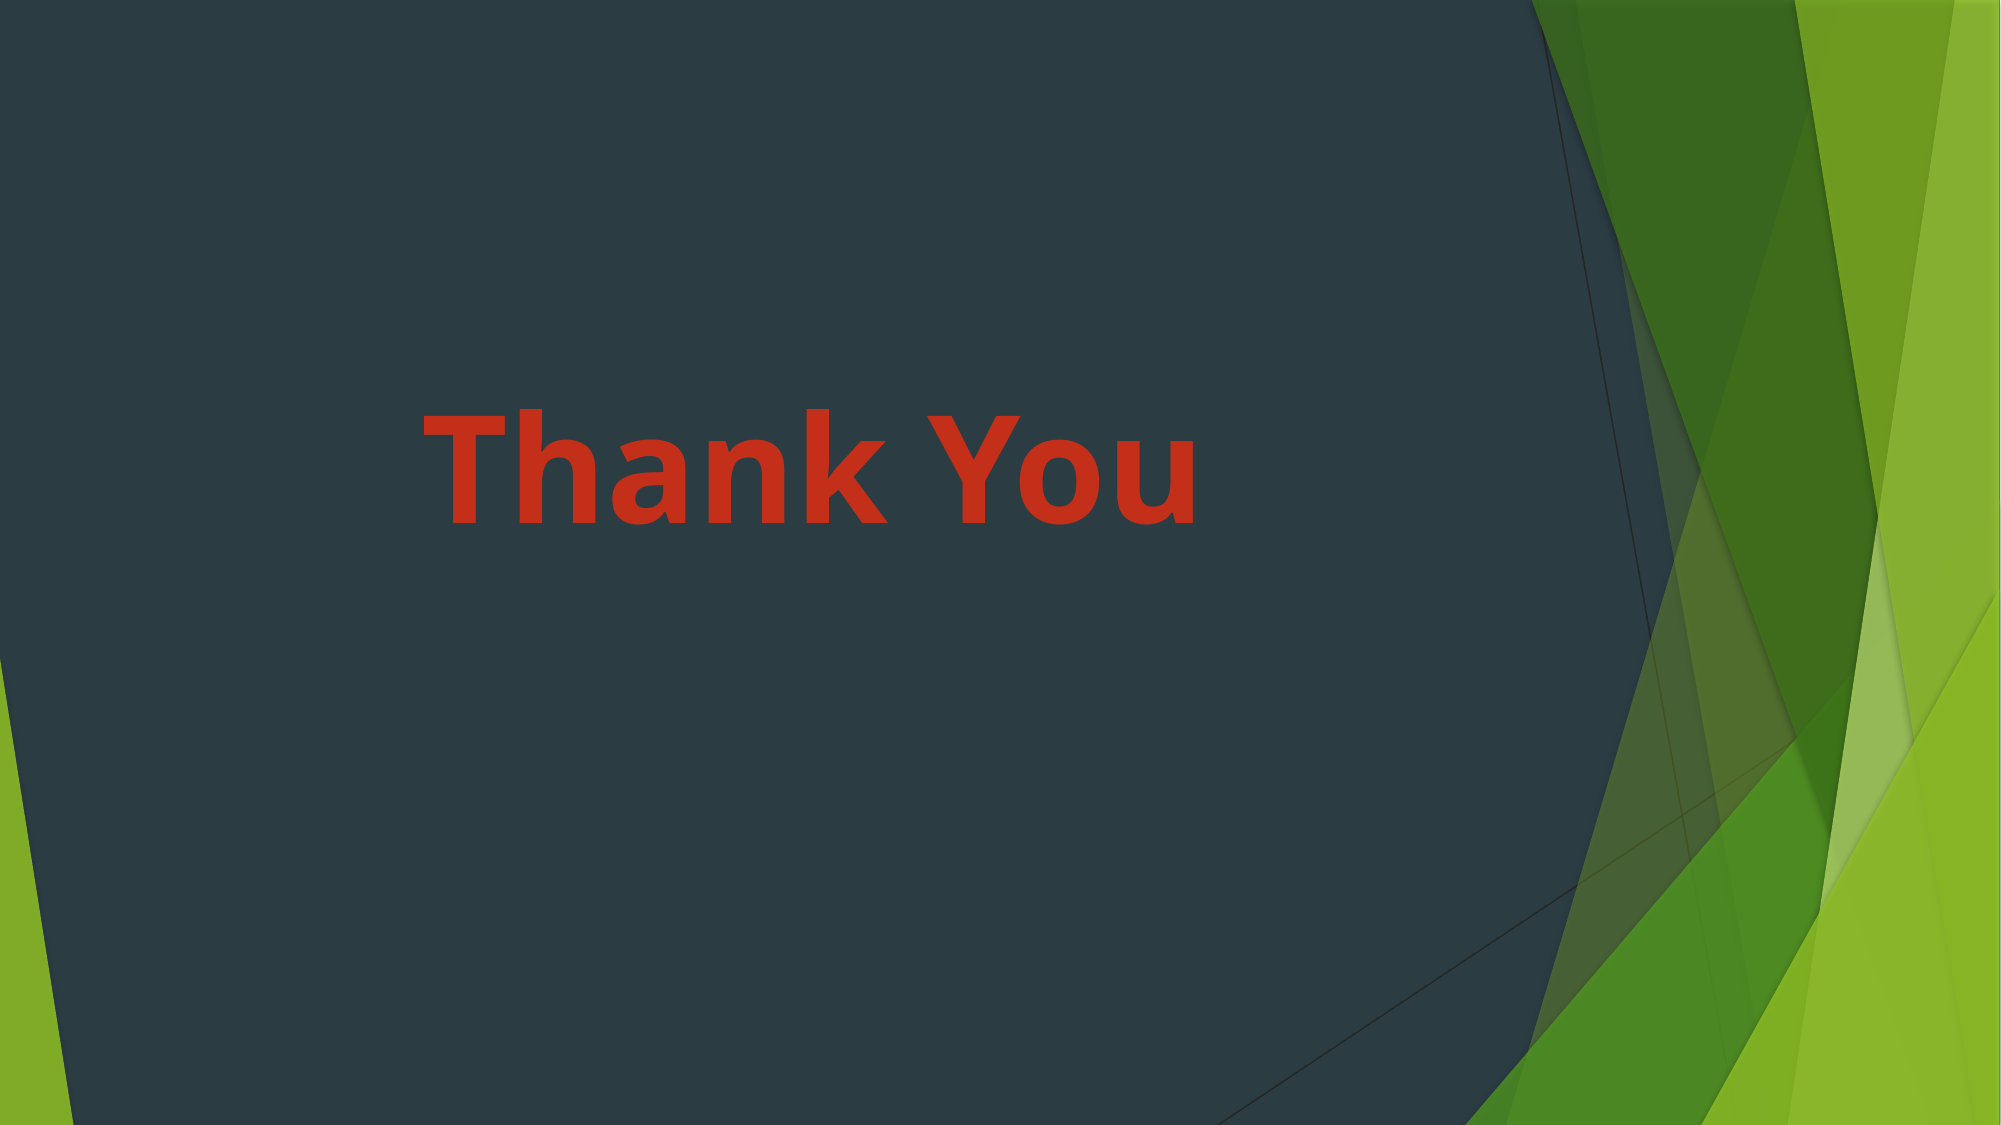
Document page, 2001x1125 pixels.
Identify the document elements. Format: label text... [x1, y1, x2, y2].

text_box Thank You [406, 365, 1220, 561]
